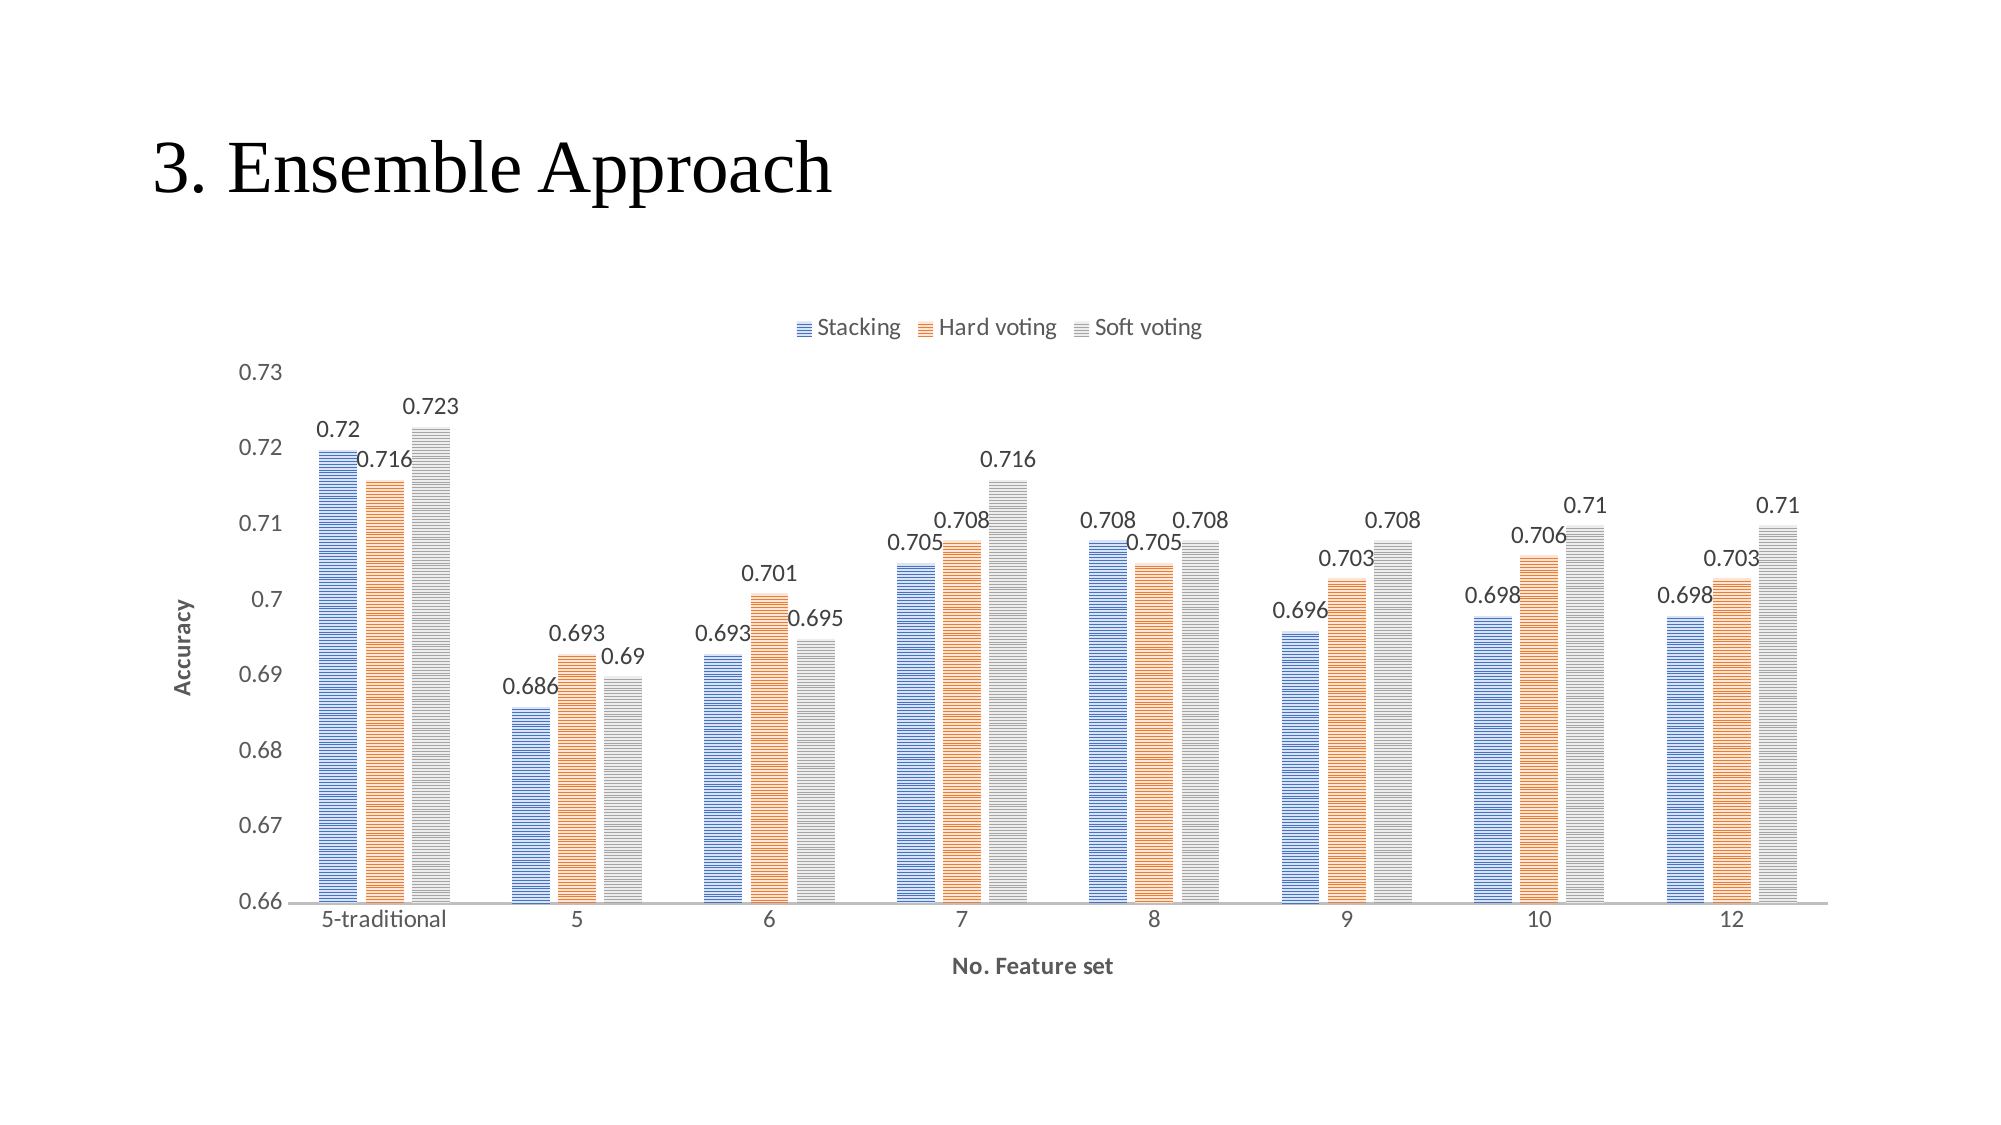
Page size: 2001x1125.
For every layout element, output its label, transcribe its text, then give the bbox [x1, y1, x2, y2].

title 3. Ensemble Approach [137, 59, 1863, 278]
chart [137, 299, 1863, 1014]
